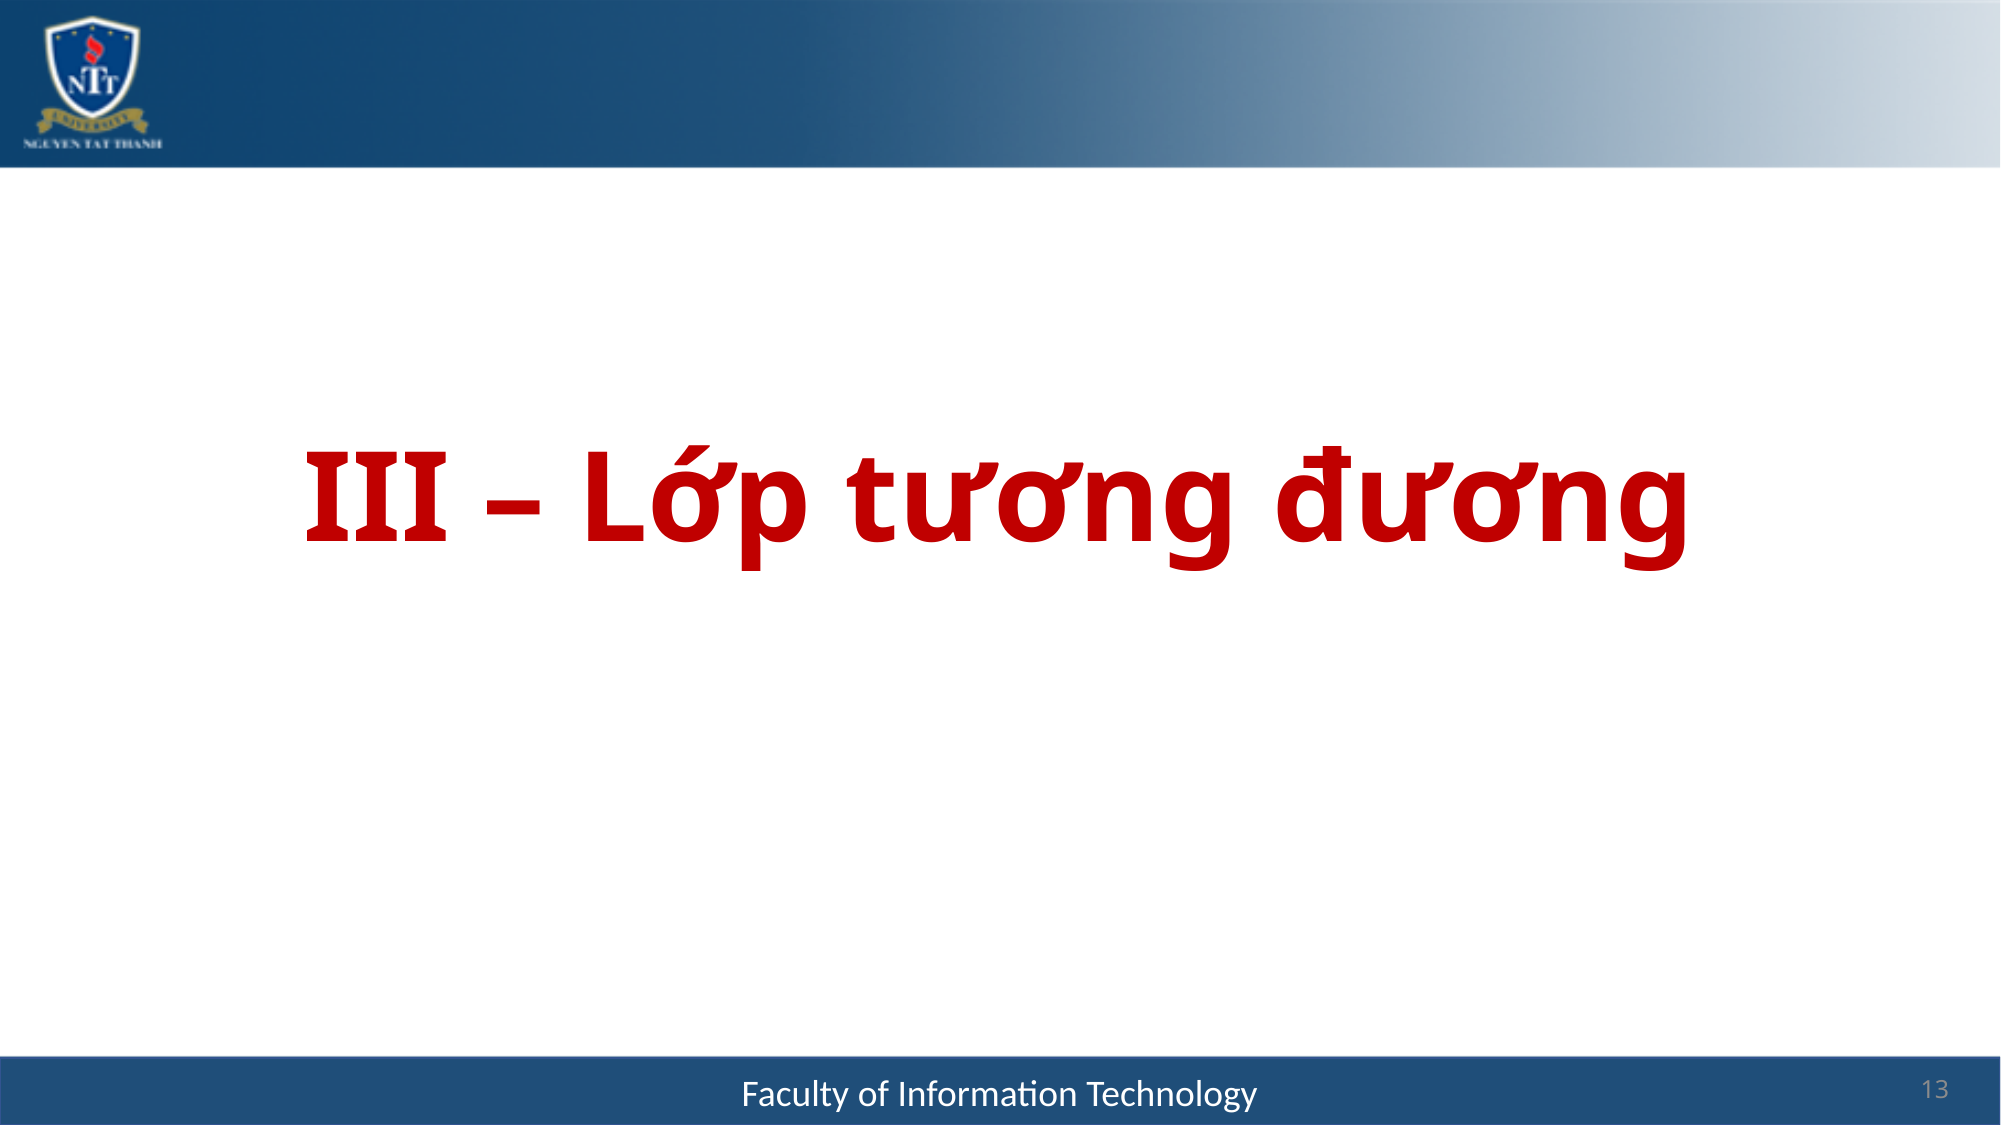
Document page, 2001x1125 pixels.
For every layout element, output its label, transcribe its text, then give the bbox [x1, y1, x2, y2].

title III – Lớp tương đương [137, 184, 1863, 576]
picture [0, 0, 2001, 1057]
slide_number 13 [1514, 1060, 1965, 1121]
